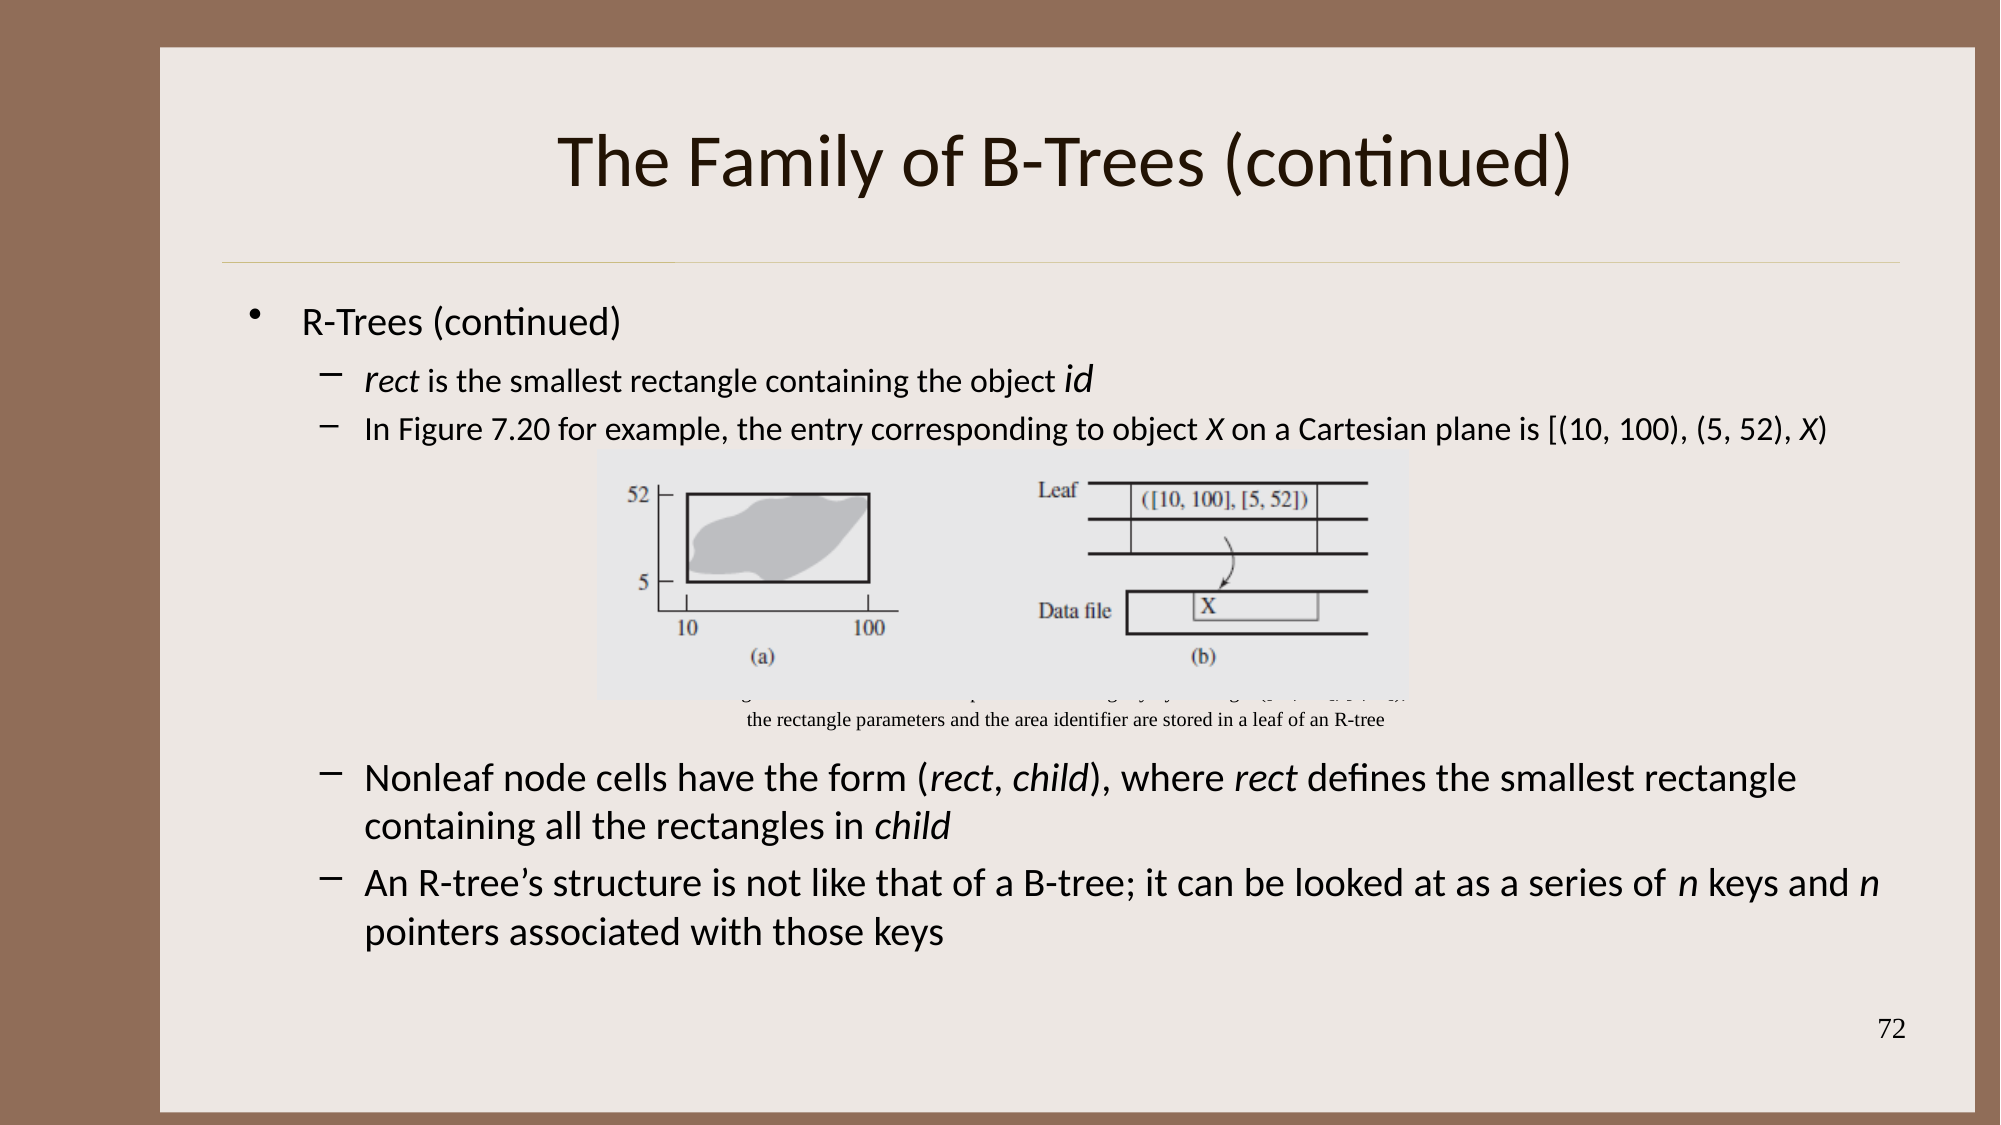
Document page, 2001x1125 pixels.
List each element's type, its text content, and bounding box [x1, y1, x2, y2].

picture [597, 449, 1409, 701]
title The Family of B-Trees (continued) [233, 62, 1900, 250]
list R-Trees (continued) rect is the smallest rectangle containing the object id In Figure 7.20 for example, the entry corresponding to object X on a Cartesian plane is [(10, 100), (5, 52), X) Fig. 7.20 Area X on Cartesian plane enclosed tightly by rectangle ([10,100], [5,52]); the rectangle parameters and the area identifier are stored in a leaf of an R-tree Nonleaf node cells have the form (rect, child), where rect defines the smallest rectangle containing all the rectangles in child An R-tree’s structure is not like that of a B-tree; it can be looked at as a series of n keys and n pointers associated with those keys [233, 287, 1900, 963]
slide_number 72 [1505, 1001, 1922, 1077]
